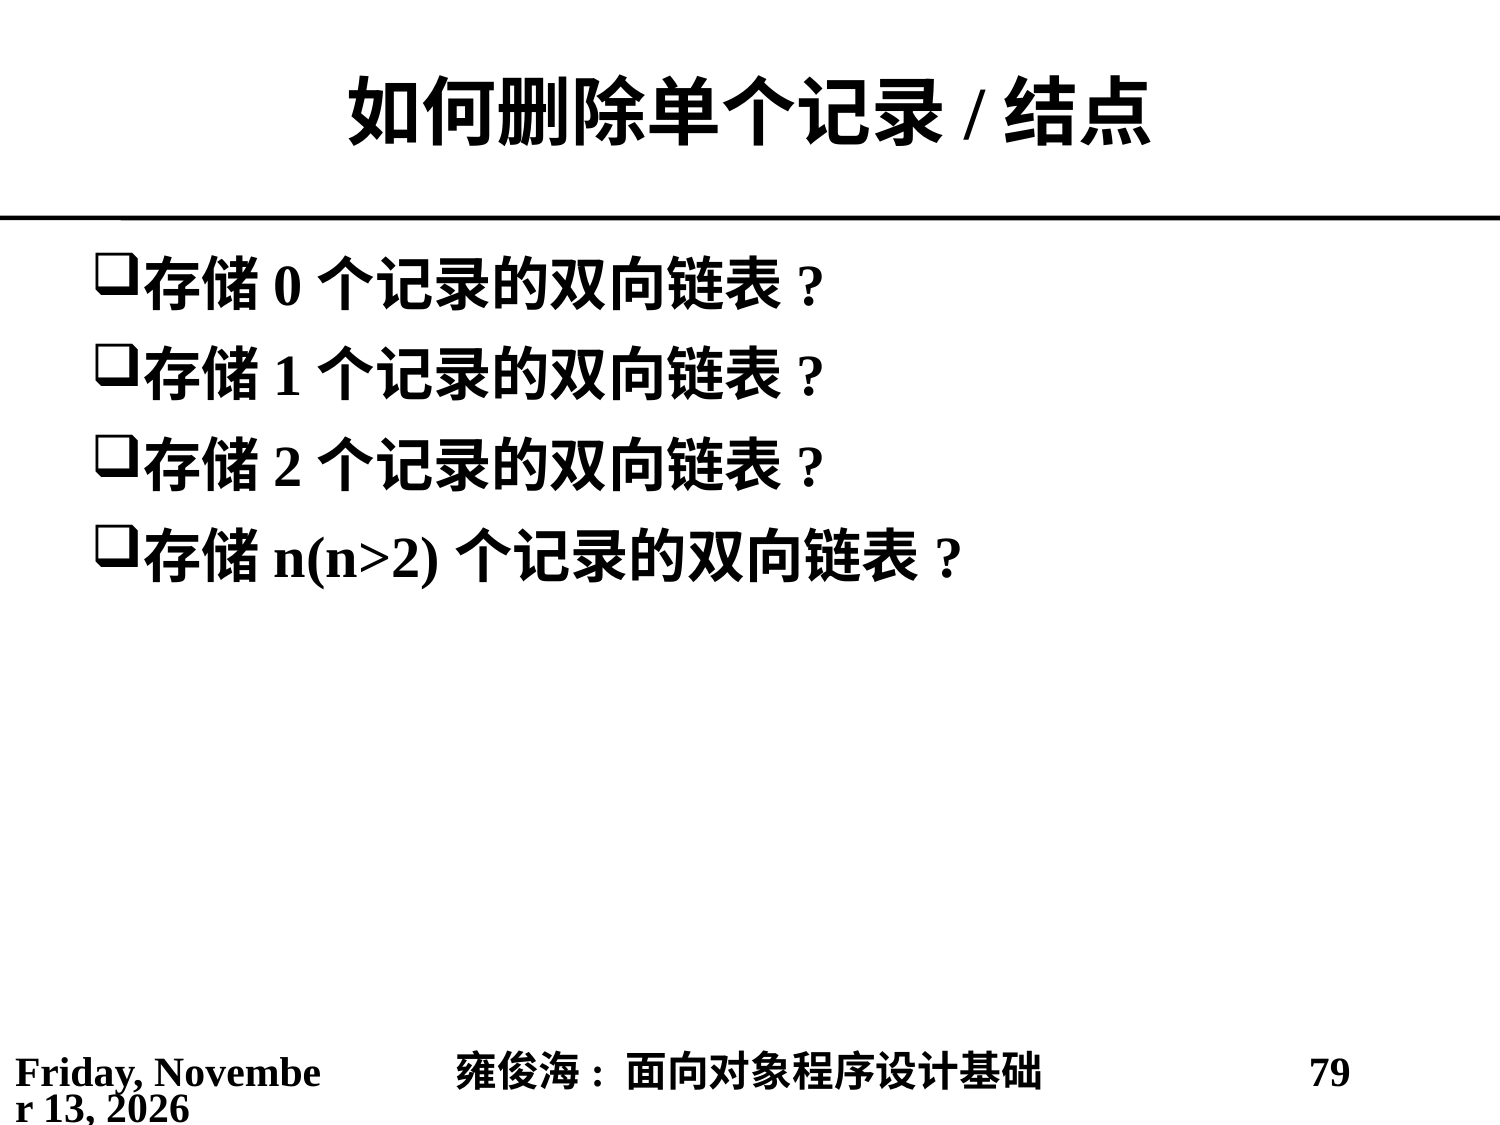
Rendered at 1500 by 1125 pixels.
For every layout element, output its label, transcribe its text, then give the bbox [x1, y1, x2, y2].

title 如何删除单个记录/结点 [0, 0, 1500, 217]
footer 雍俊海: 面向对象程序设计基础 [337, 1042, 1161, 1103]
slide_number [0, 1042, 337, 1103]
list 存储0个记录的双向链表? 存储1个记录的双向链表? 存储2个记录的双向链表? 存储n(n>2)个记录的双向链表? [75, 239, 1425, 1042]
slide_number 79 [1161, 1042, 1499, 1103]
